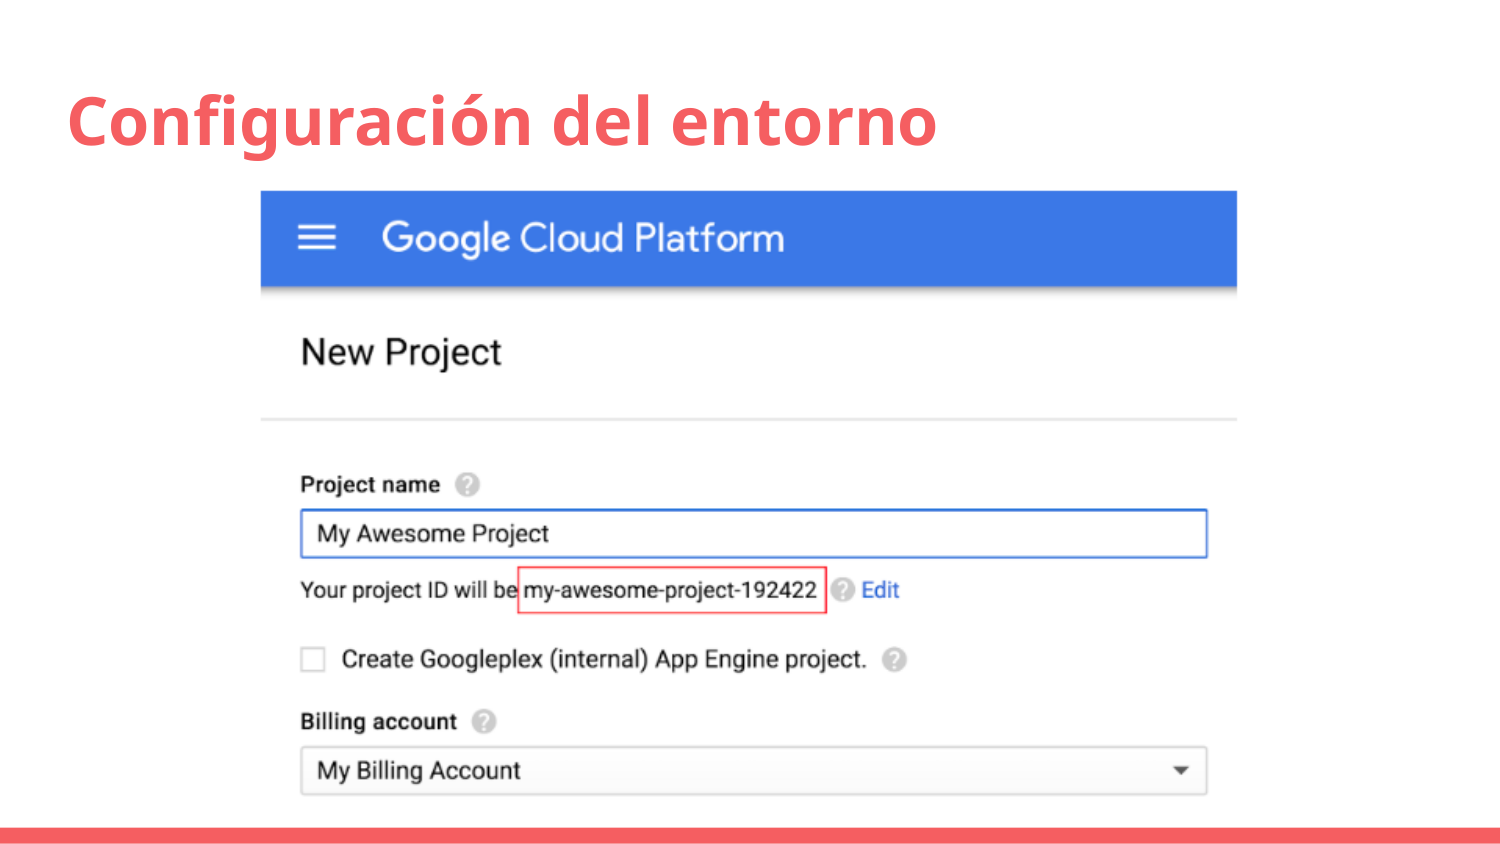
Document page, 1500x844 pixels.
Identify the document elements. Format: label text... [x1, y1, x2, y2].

title Configuración del entorno [51, 64, 1449, 167]
picture [258, 188, 1242, 804]
